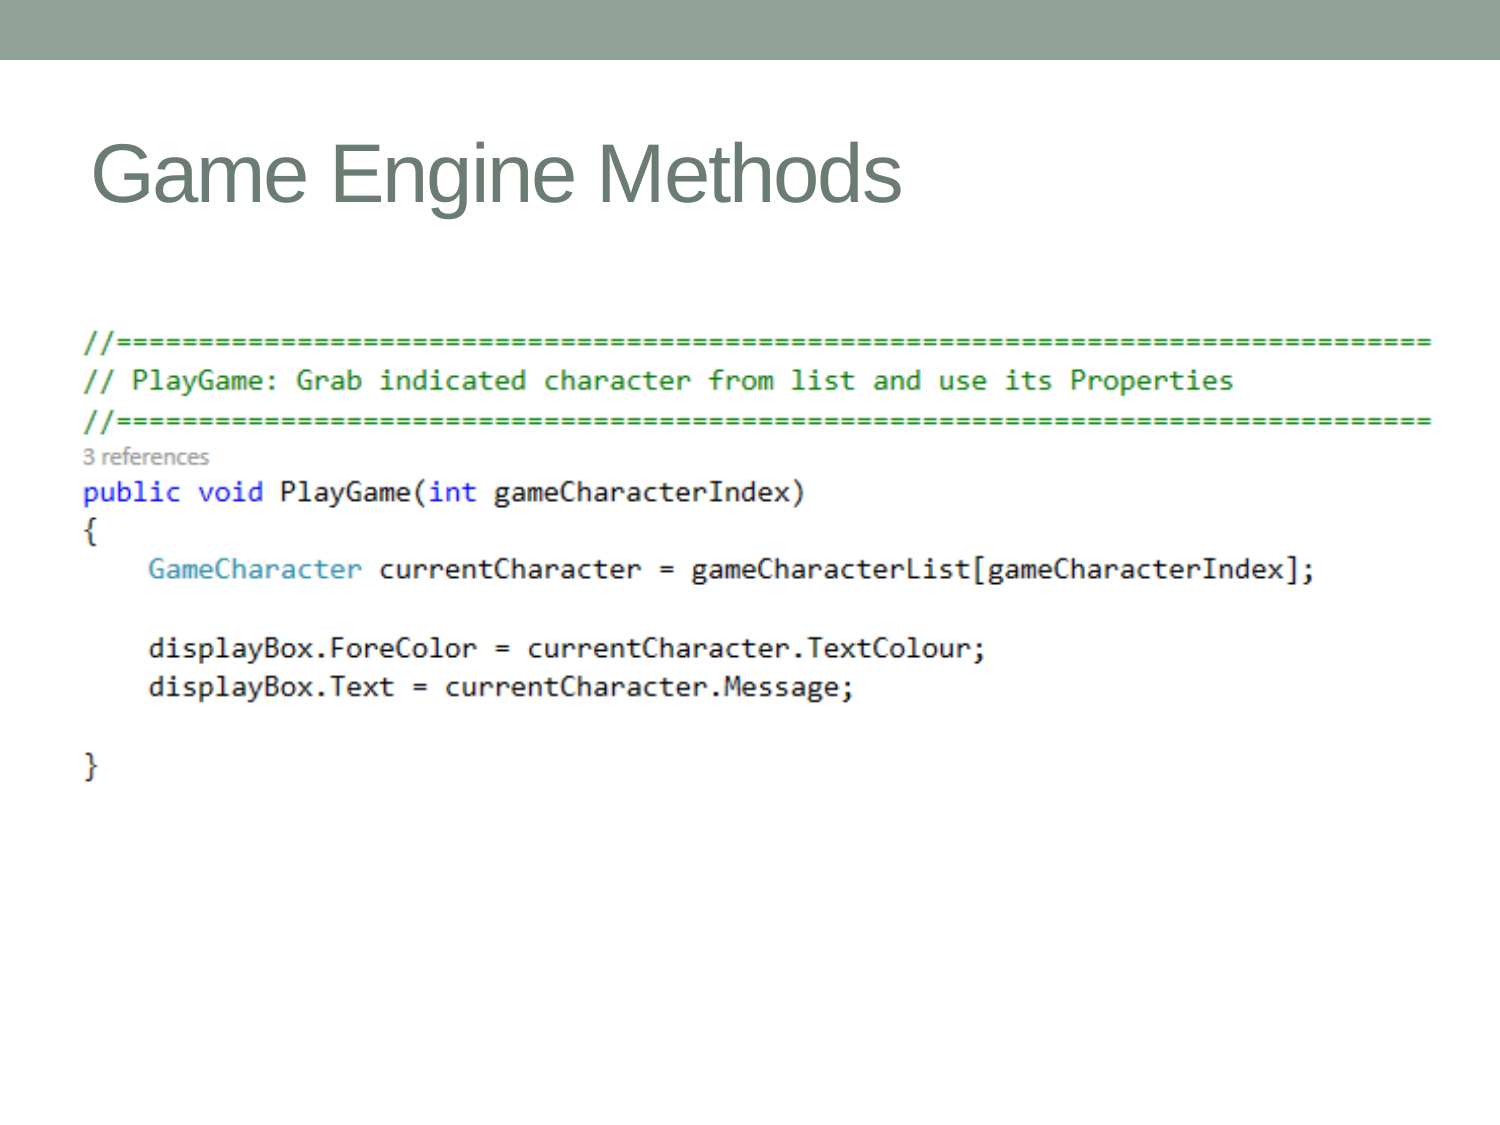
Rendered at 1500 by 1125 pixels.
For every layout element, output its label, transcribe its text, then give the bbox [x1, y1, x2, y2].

title Game Engine Methods [75, 87, 1425, 250]
picture [49, 299, 1484, 801]
